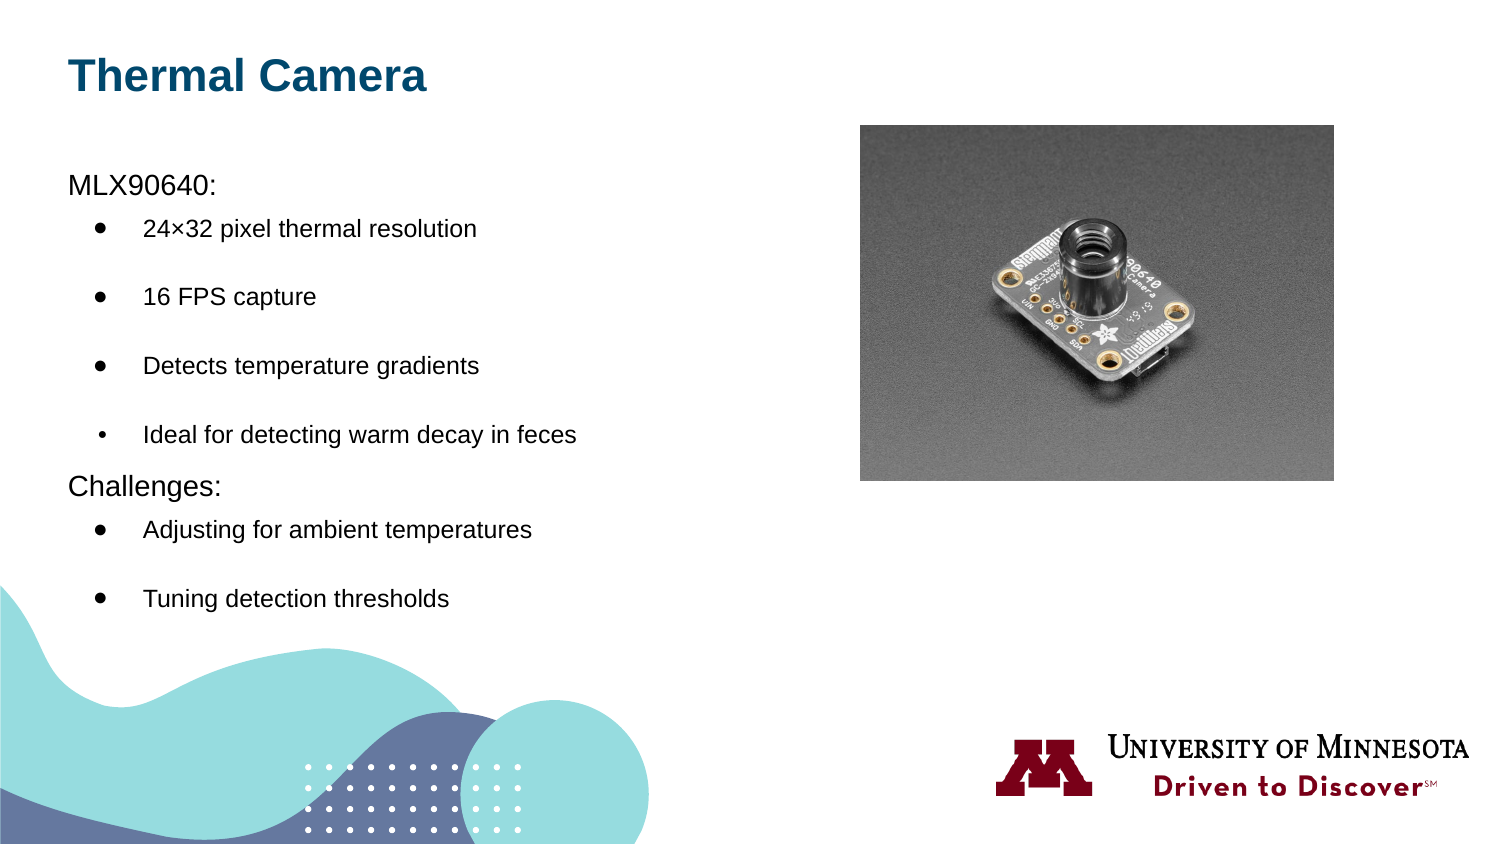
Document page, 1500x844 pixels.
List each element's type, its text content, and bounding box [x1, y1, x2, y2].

text_box Thermal Camera [56, 34, 770, 112]
picture [860, 125, 1334, 481]
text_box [0, 585, 649, 844]
text_box MLX90640: 24×32 pixel thermal resolution 16 FPS capture Detects temperature gradients Ideal for detecting warm decay in feces Challenges: Adjusting for ambient temperatures Tuning detection thresholds [56, 125, 663, 630]
picture [996, 734, 1470, 796]
